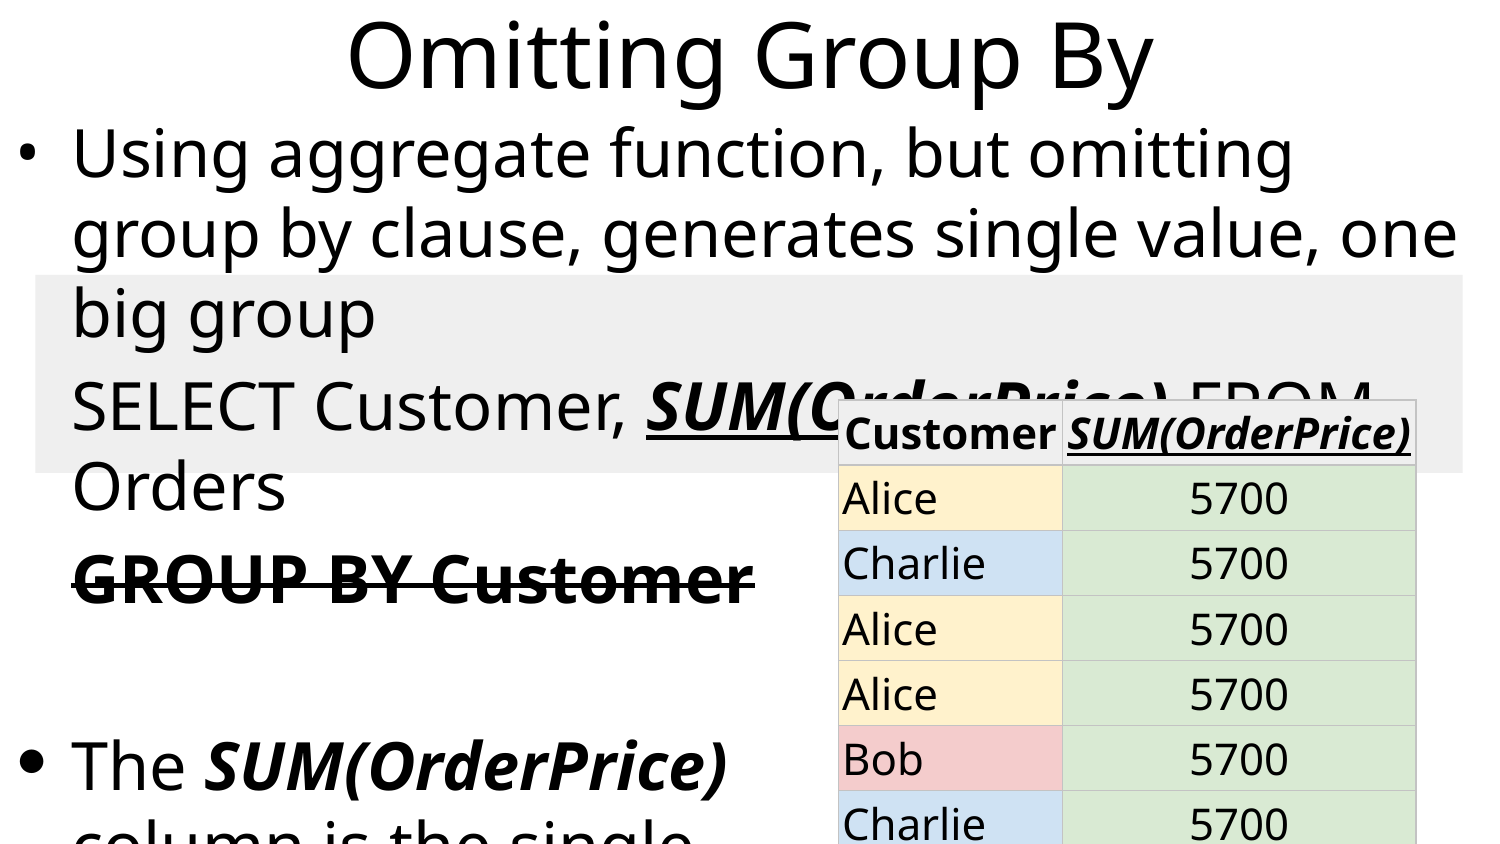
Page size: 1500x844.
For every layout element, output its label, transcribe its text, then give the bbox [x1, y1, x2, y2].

table_cell Charlie [839, 791, 1062, 844]
table_cell Alice [839, 596, 1062, 660]
table_cell 5700 [1063, 791, 1415, 844]
table_cell Bob [839, 726, 1062, 790]
table_cell 5700 [1063, 466, 1415, 530]
table_cell Alice [839, 466, 1062, 530]
table_header SUM(OrderPrice) [1063, 401, 1415, 464]
table_cell 5700 [1063, 661, 1415, 725]
table_cell 5700 [1063, 596, 1415, 660]
table_cell Charlie [839, 531, 1062, 595]
table_header Customer [839, 401, 1062, 464]
table_cell 5700 [1063, 726, 1415, 790]
list Using aggregate function, but omitting group by clause, generates single value, one big group SELECT Customer, SUM(OrderPrice) FROM Orders GROUP BY Customer The SUM(OrderPrice) column is the single group, single value Customer column has row per each input row [0, 103, 1500, 844]
table_cell Alice [839, 661, 1062, 725]
title Omitting Group By [0, 0, 1500, 103]
table_cell 5700 [1063, 531, 1415, 595]
